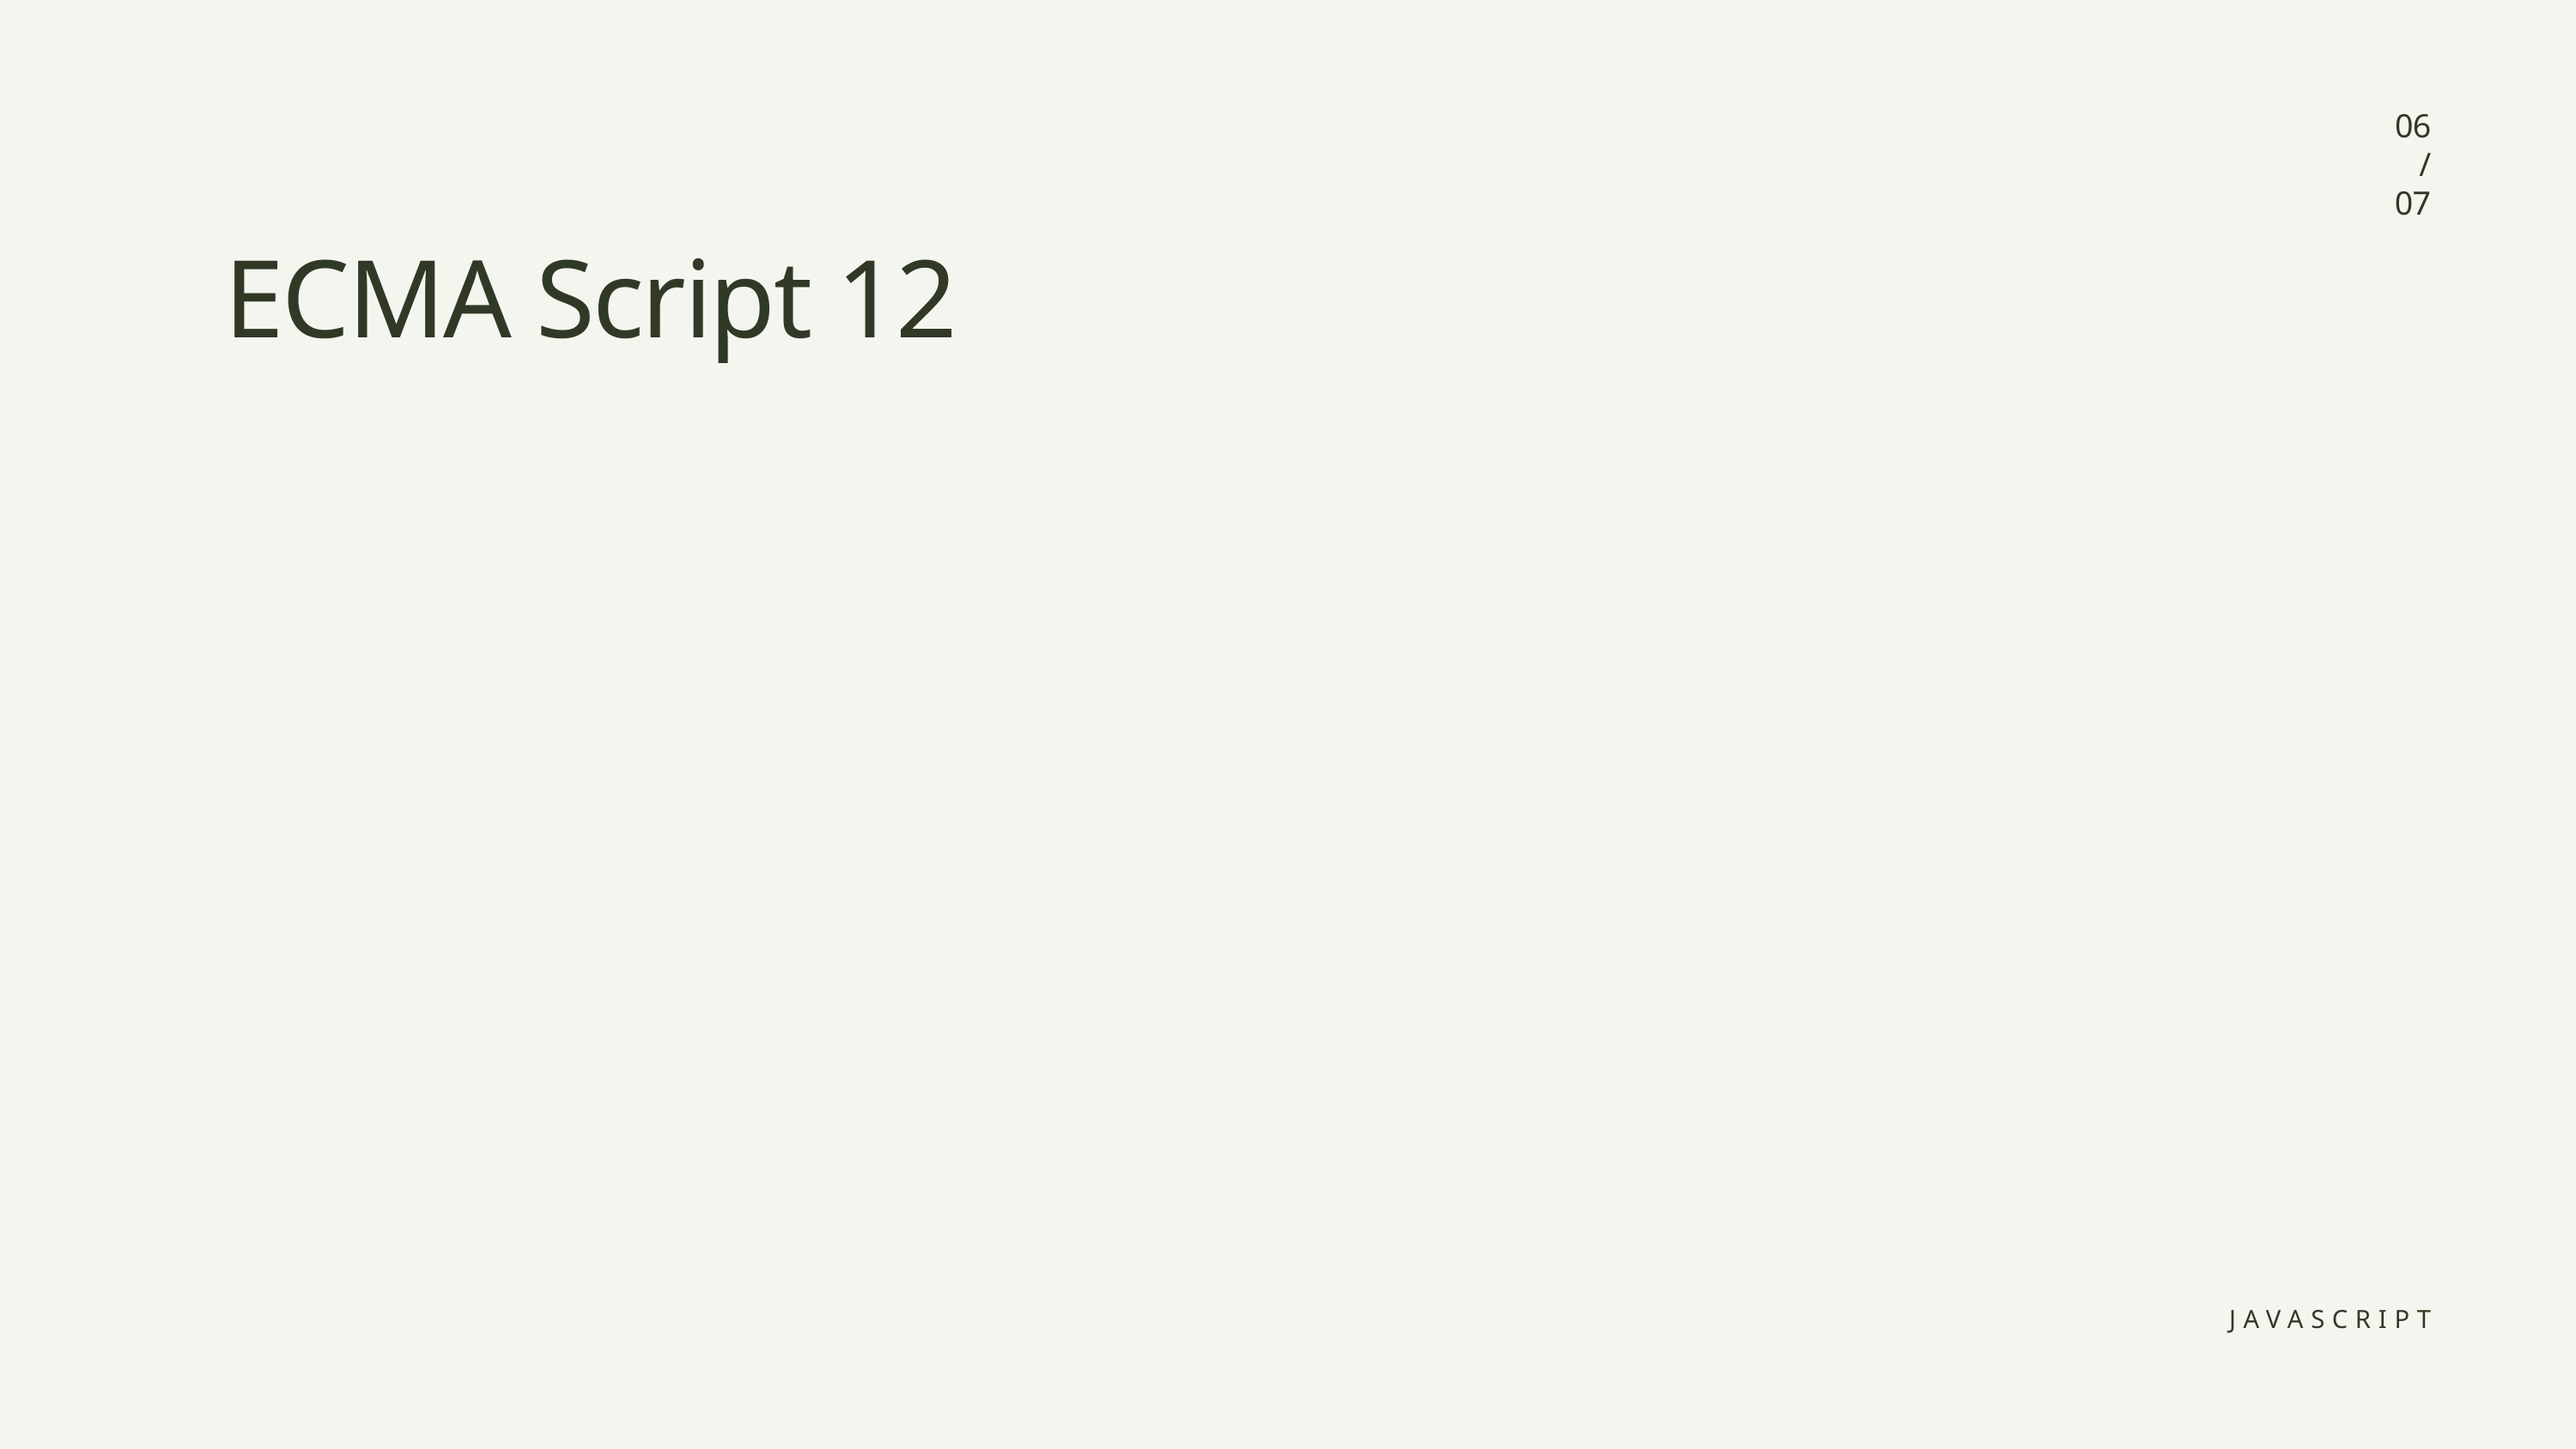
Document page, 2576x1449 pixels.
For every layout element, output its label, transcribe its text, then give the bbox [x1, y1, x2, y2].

text_box JAVASCRIPT [1887, 1303, 2432, 1334]
text_box 06 / 07 [2372, 106, 2432, 221]
text_box ECMA Script 12 [224, 230, 2117, 360]
